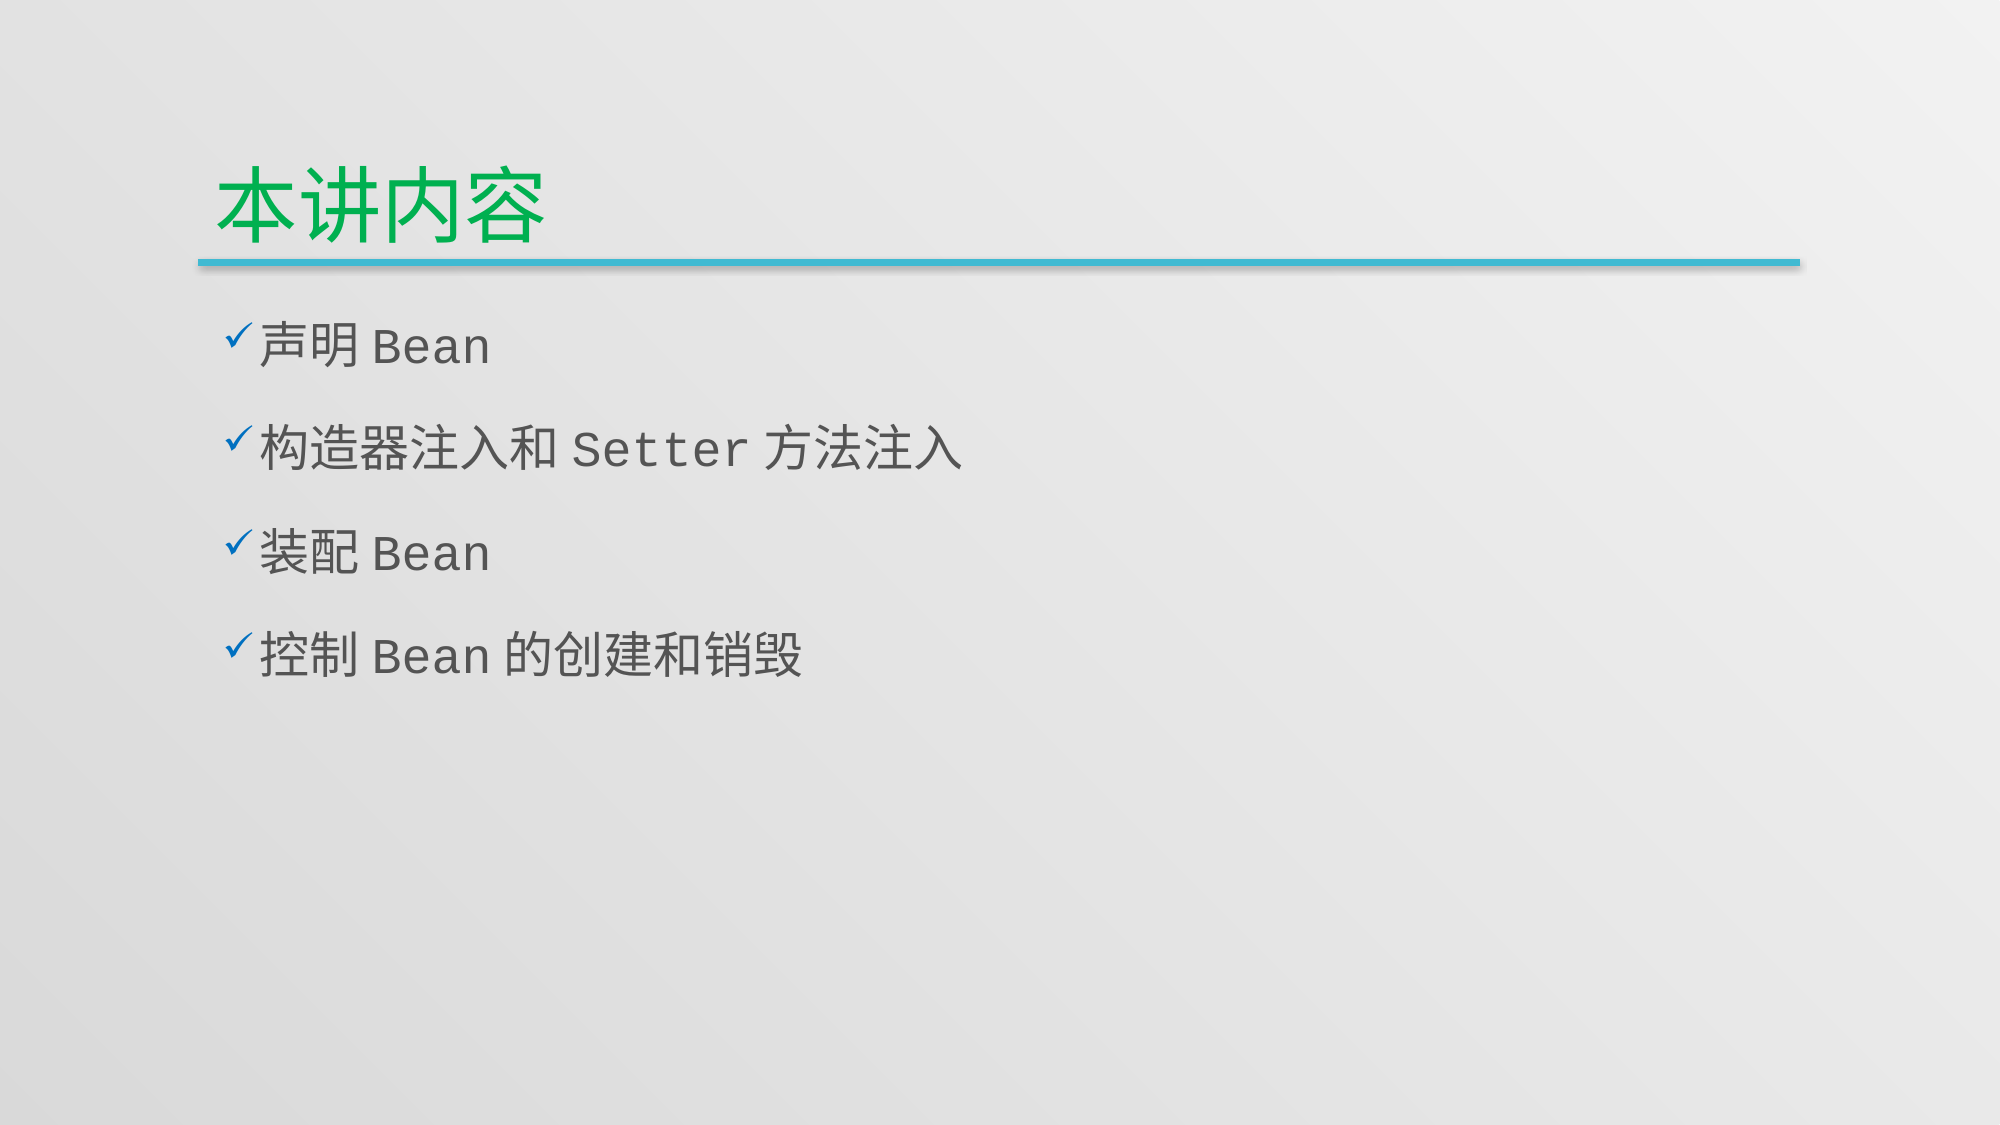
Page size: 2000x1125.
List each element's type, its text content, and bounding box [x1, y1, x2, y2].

list 声明Bean 构造器注入和Setter方法注入 装配Bean 控制Bean的创建和销毁 [199, 299, 1800, 1013]
title 本讲内容 [199, 45, 1800, 263]
